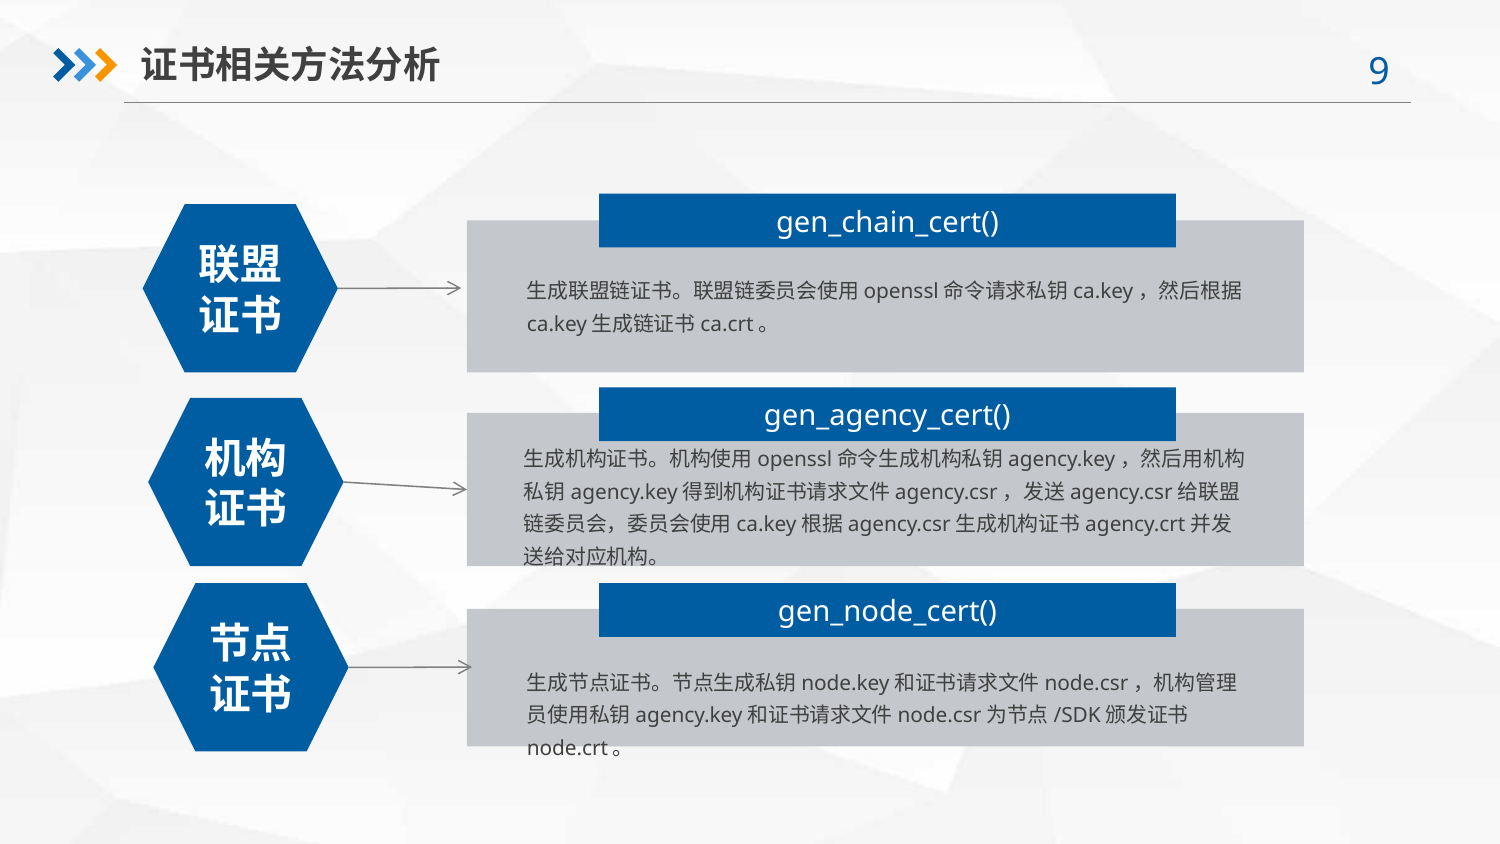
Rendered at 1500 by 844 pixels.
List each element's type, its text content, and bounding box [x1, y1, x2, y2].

text_box 联盟证书 [140, 202, 340, 375]
text_box 机构证书 [146, 395, 345, 569]
text_box [1178, 411, 1306, 568]
text_box [465, 607, 1306, 748]
text_box 生成联盟链证书。联盟链委员会使用openssl命令请求私钥ca.key，然后根据ca.key生成链证书ca.crt。 [515, 264, 1260, 341]
text_box gen_agency_cert() [597, 385, 1178, 432]
text_box 节点证书 [151, 581, 351, 754]
text_box [465, 411, 597, 568]
text_box gen_chain_cert() [597, 191, 1178, 249]
text_box 生成节点证书。节点生成私钥node.key和证书请求文件node.csr，机构管理员使用私钥agency.key和证书请求文件node.csr为节点/SDK颁发证书node.crt。 [515, 656, 1260, 765]
text_box gen_node_cert() [597, 581, 1178, 639]
text_box 证书相关方法分析 [140, 32, 491, 95]
text_box 生成机构证书。机构使用openssl命令生成机构私钥agency.key，然后用机构私钥agency.key得到机构证书请求文件agency.csr，发送agency.csr给联盟链委员会，委员会使用ca.key根据agency.csr生成机构证书agency.crt并发送给对应机构。 [512, 432, 1257, 574]
picture [0, 0, 1500, 844]
text_box [465, 218, 1306, 374]
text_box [343, 481, 468, 490]
